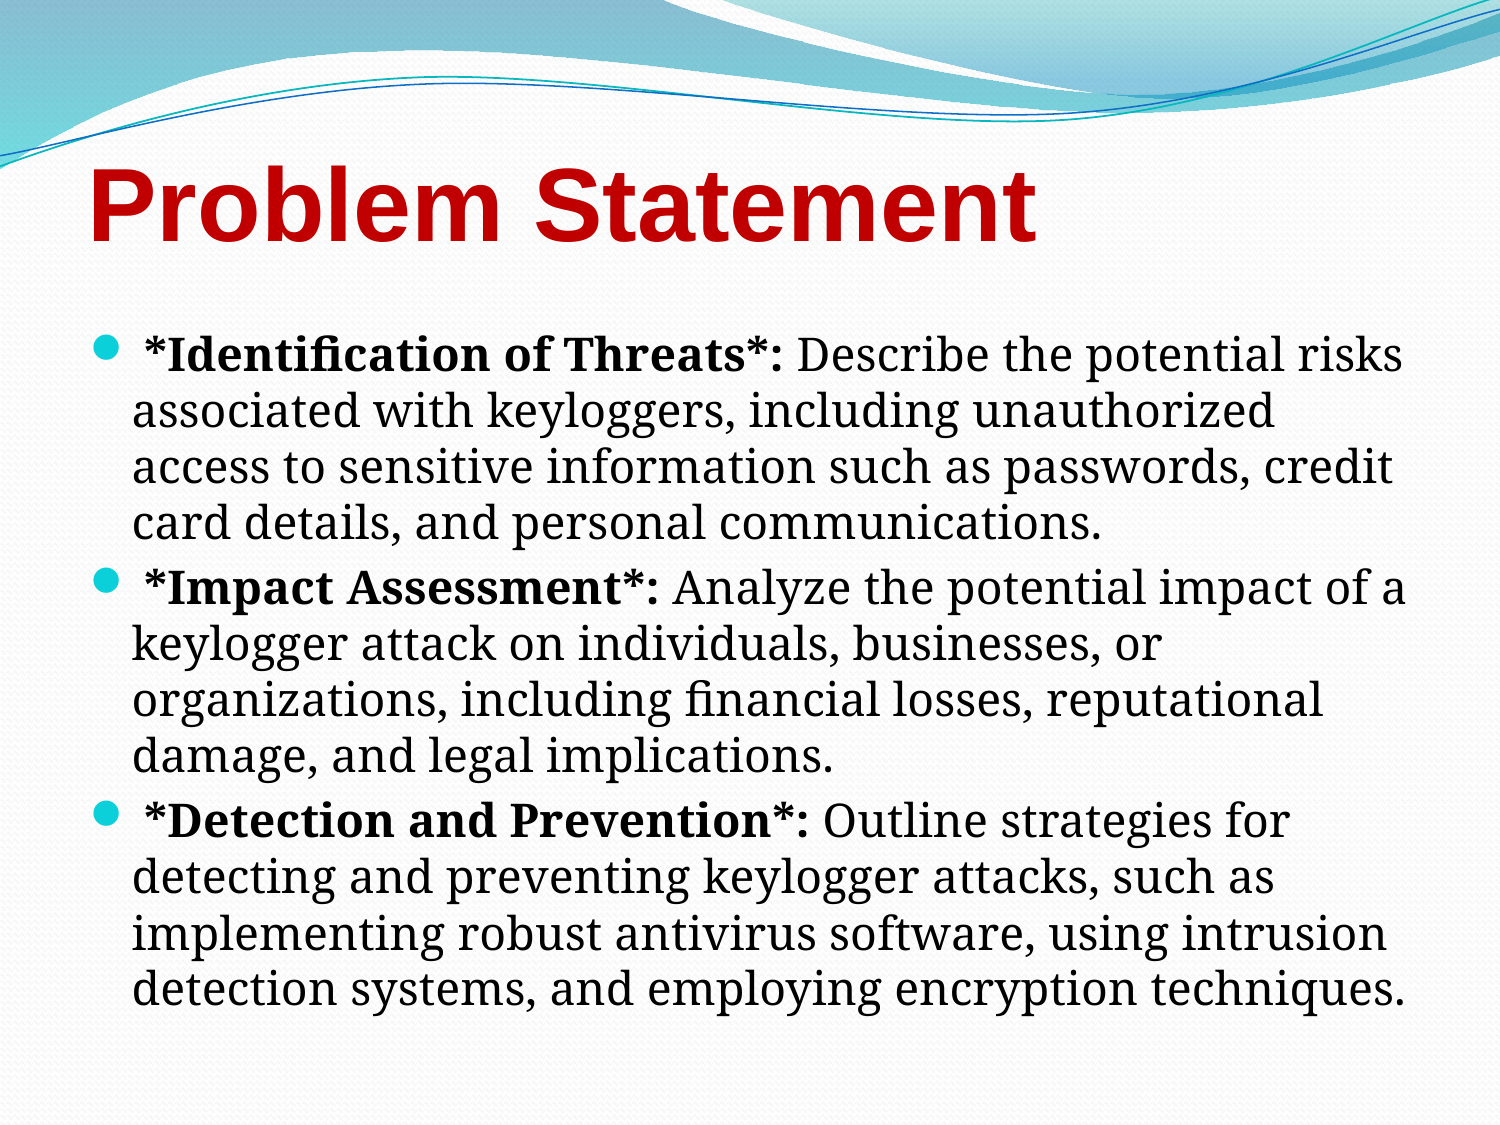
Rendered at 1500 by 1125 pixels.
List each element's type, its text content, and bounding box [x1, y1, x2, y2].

list *Identification of Threats*: Describe the potential risks associated with keyloggers, including unauthorized access to sensitive information such as passwords, credit card details, and personal communications. *Impact Assessment*: Analyze the potential impact of a keylogger attack on individuals, businesses, or organizations, including financial losses, reputational damage, and legal implications. *Detection and Prevention*: Outline strategies for detecting and preventing keylogger attacks, such as implementing robust antivirus software, using intrusion detection systems, and employing encryption techniques. [75, 317, 1425, 1038]
title Problem Statement [87, 75, 1438, 263]
